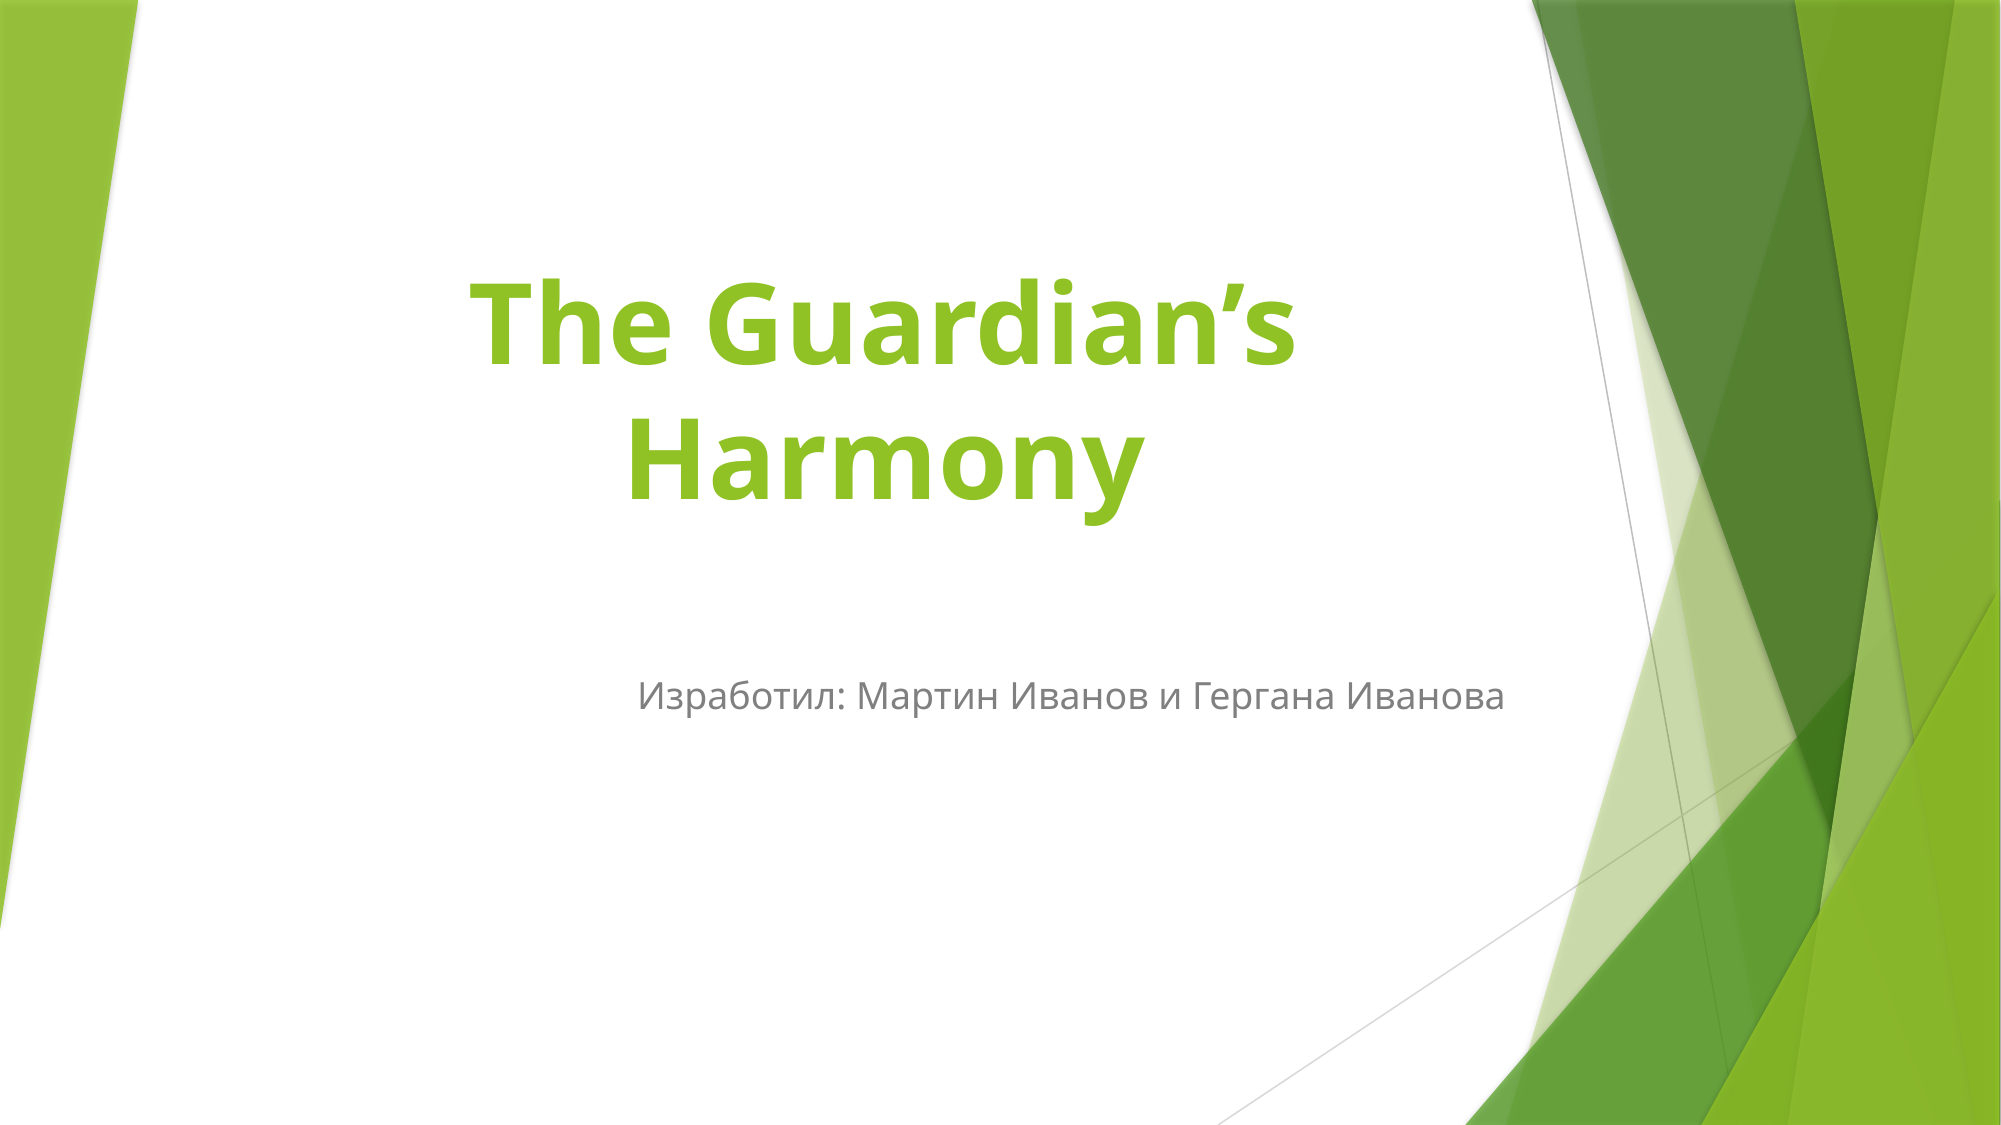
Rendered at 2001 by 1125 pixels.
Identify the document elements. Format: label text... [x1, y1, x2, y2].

title The Guardian’s Harmony [247, 394, 1522, 664]
subtitle Изработил: Мартин Иванов и Гергана Иванова [247, 664, 1522, 845]
